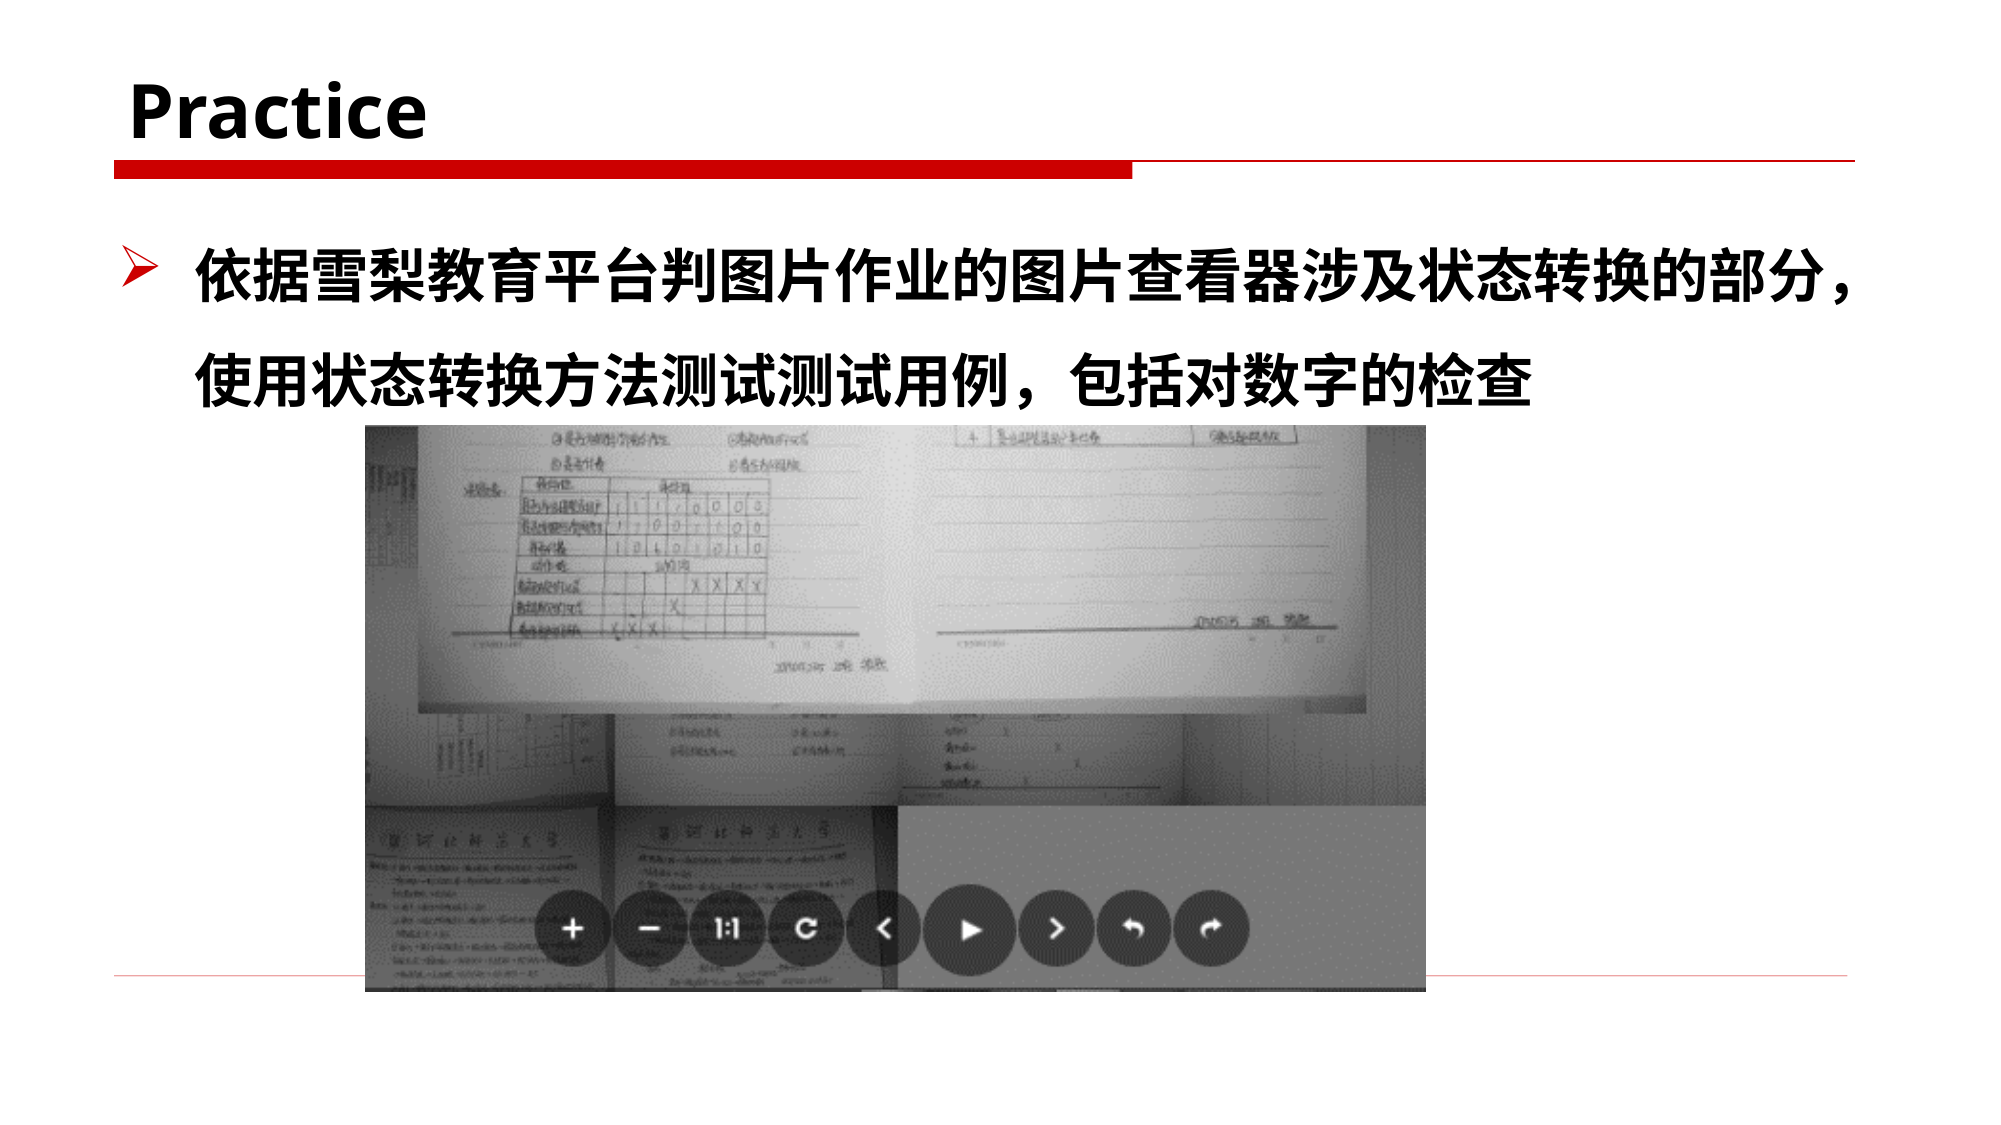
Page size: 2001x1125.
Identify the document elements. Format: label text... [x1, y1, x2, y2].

title Practice [112, 42, 1863, 161]
picture [364, 425, 1426, 992]
list 依据雪梨教育平台判图片作业的图片查看器涉及状态转换的部分，使用状态转换方法测试测试用例，包括对数字的检查 [102, 196, 1918, 897]
